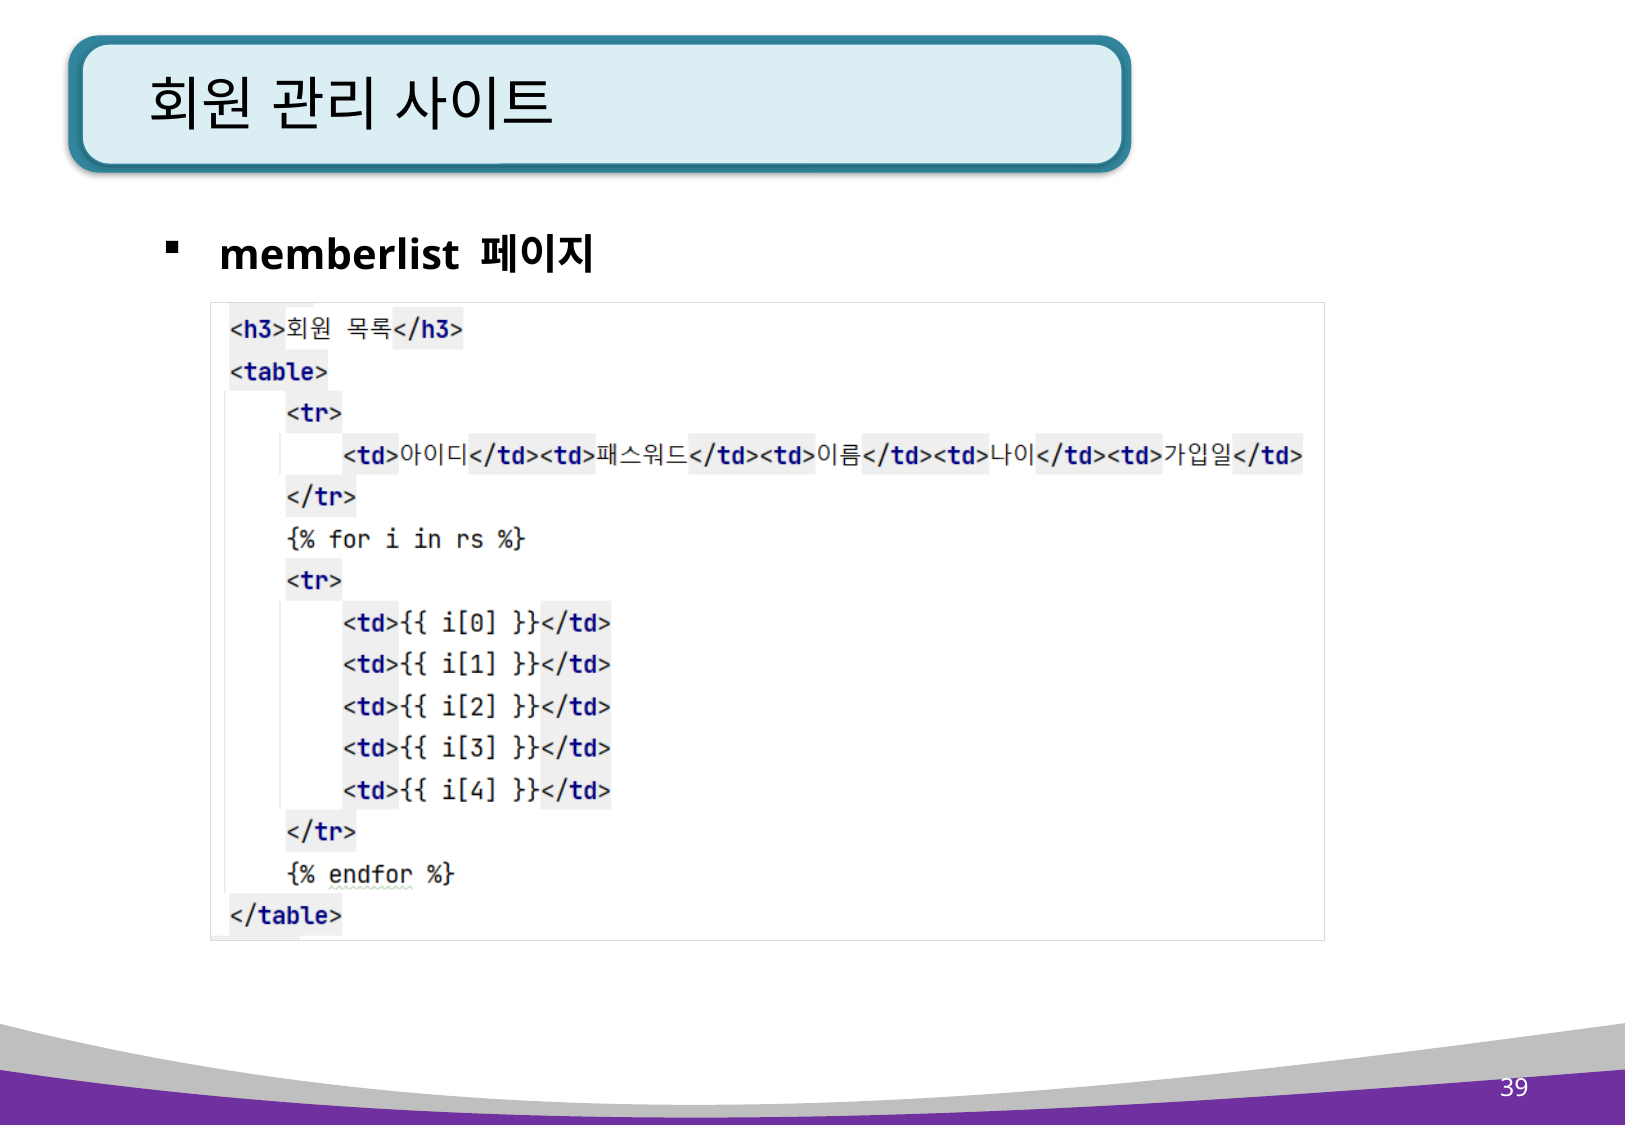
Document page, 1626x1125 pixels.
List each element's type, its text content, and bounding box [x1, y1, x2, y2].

picture [209, 302, 1326, 941]
text_box memberlist 페이지 [146, 193, 767, 287]
title 회원 관리 사이트 [103, 32, 1121, 173]
slide_number 39 [1452, 1058, 1544, 1119]
